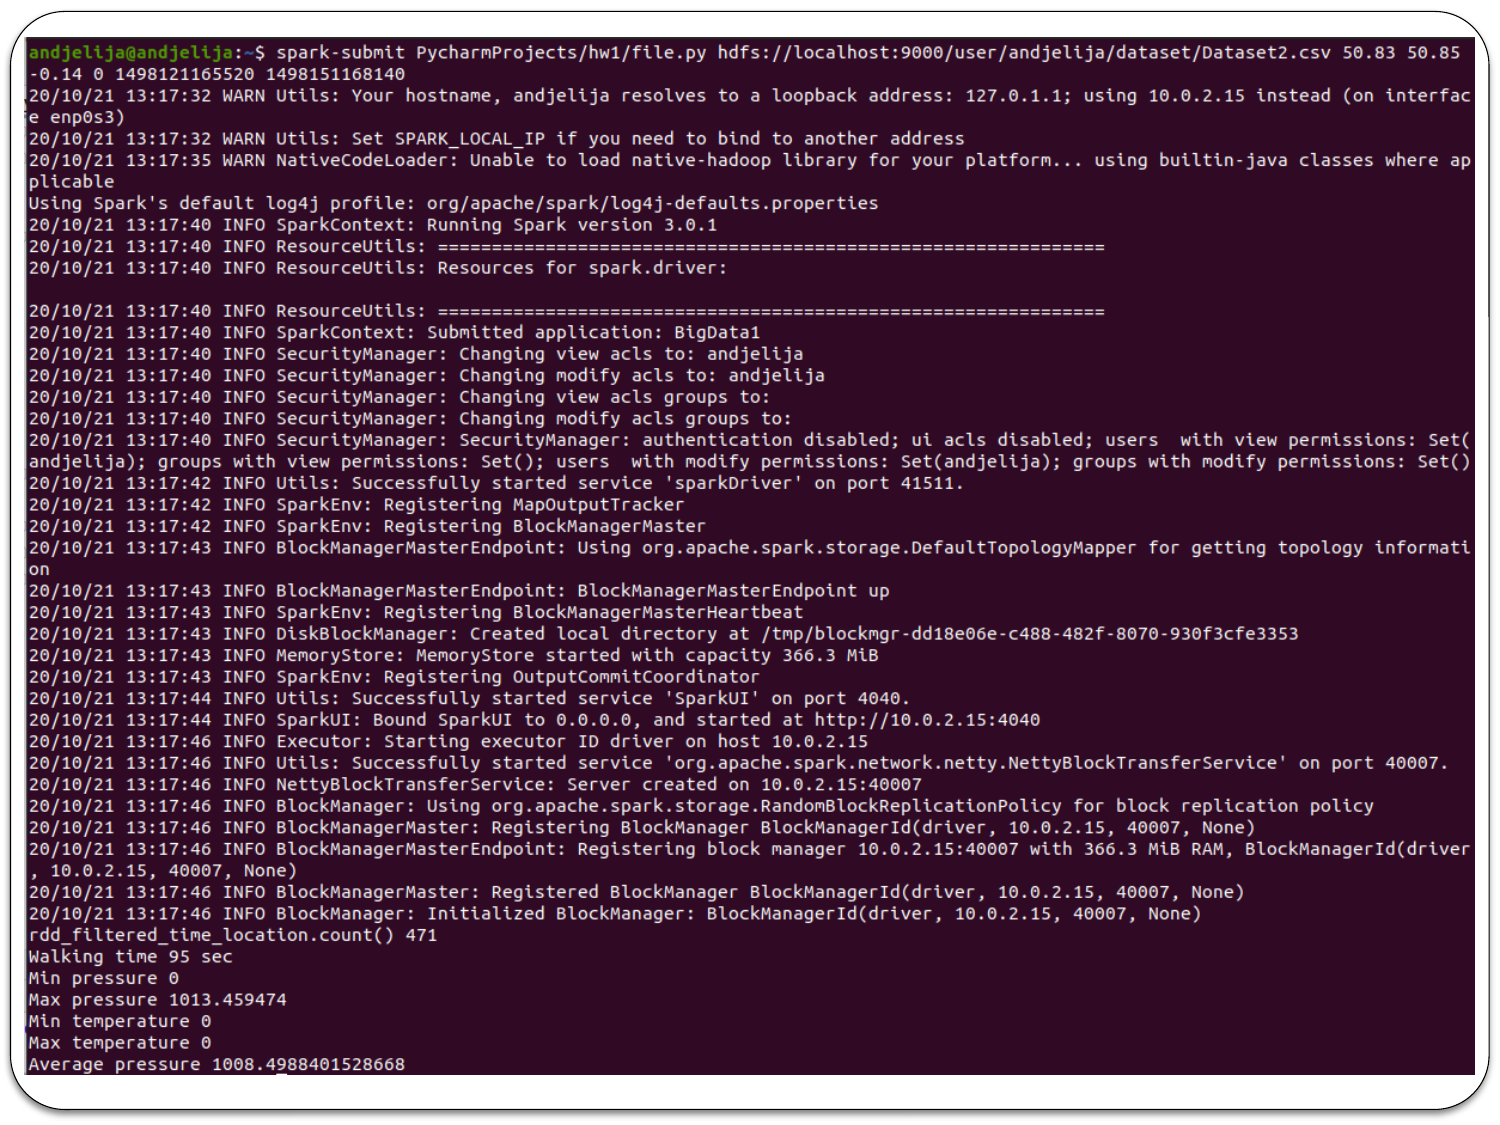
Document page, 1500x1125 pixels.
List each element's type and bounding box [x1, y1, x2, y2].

picture [24, 37, 1476, 1076]
